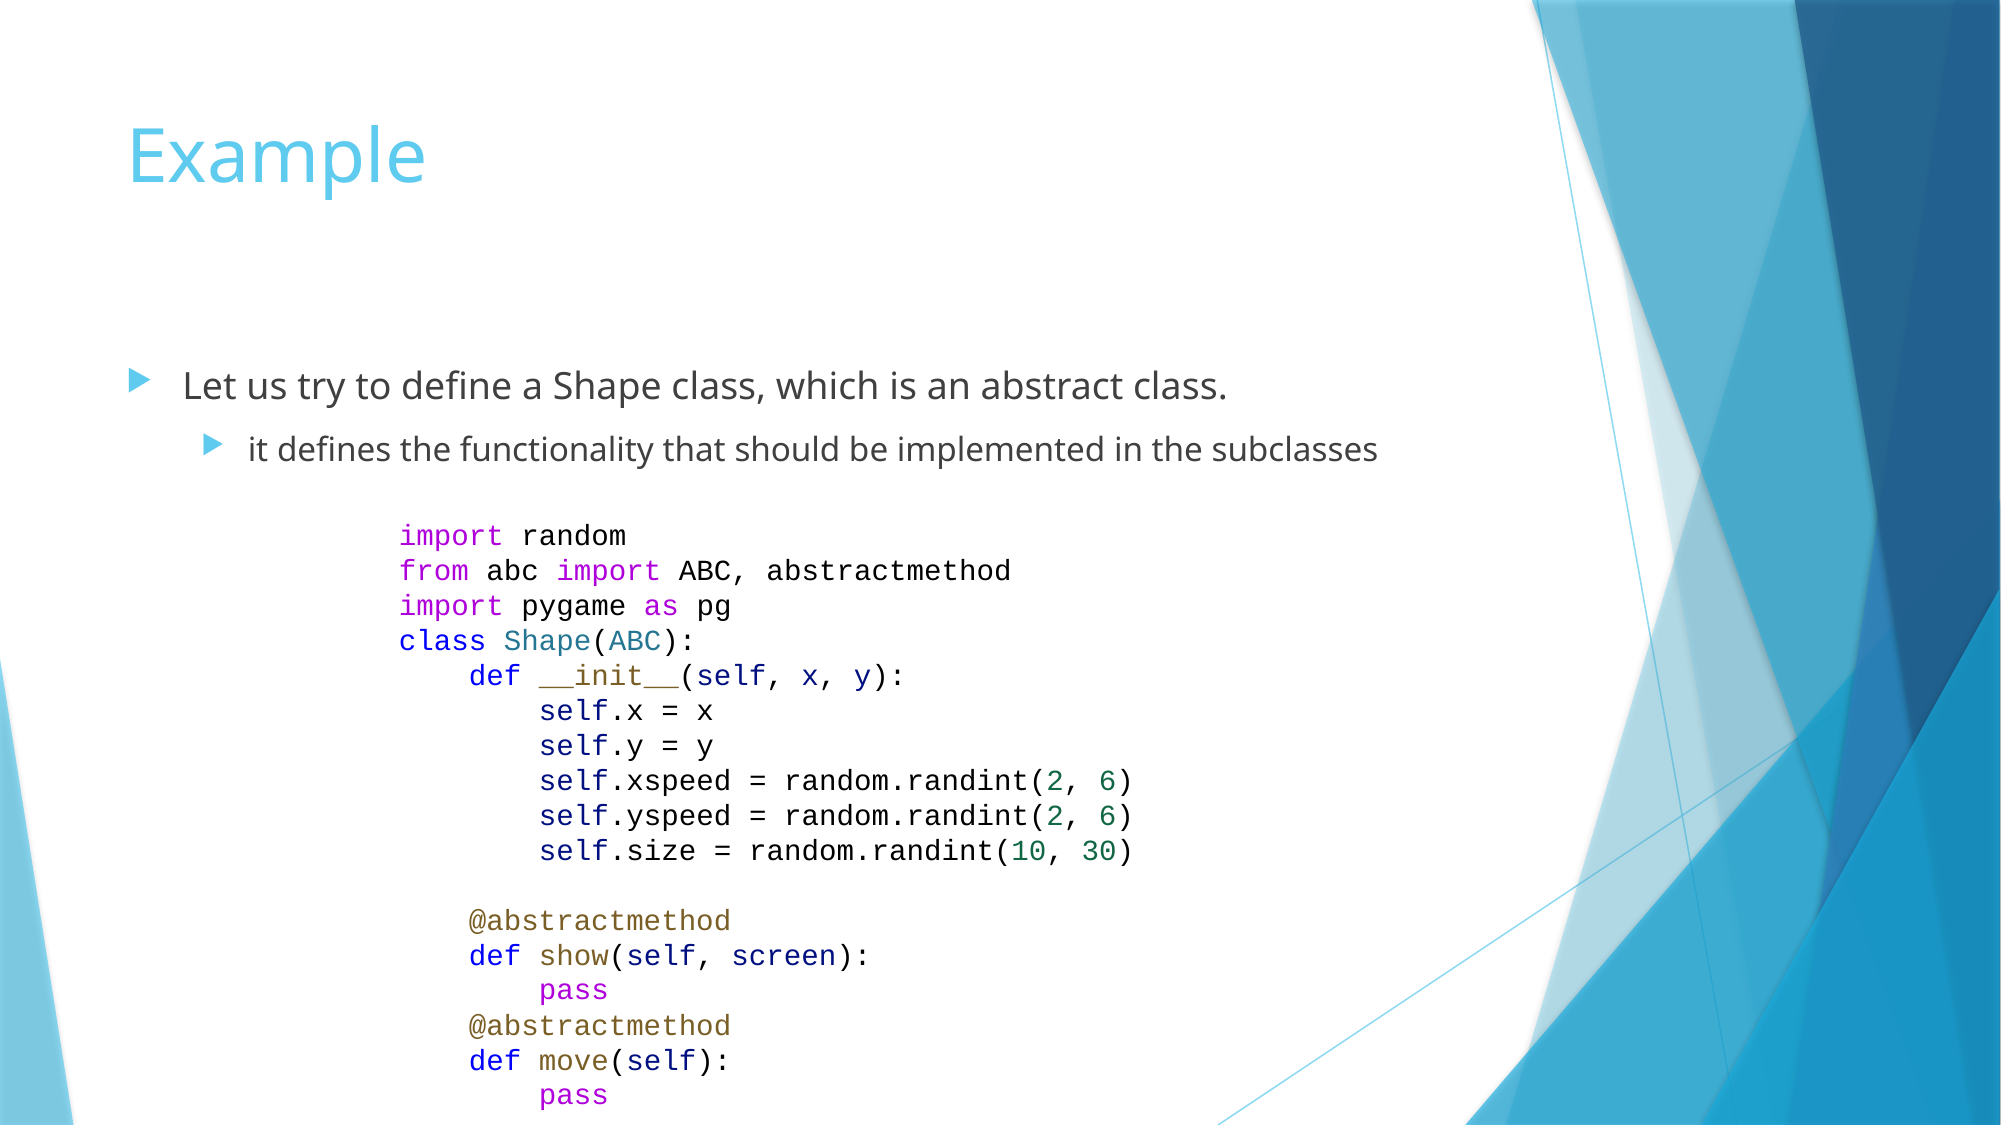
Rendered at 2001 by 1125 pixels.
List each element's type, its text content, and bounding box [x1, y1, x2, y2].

text_box import random from abc import ABC, abstractmethod import pygame as pg class Shape(ABC): def __init__(self, x, y): self.x = x self.y = y self.xspeed = random.randint(2, 6) self.yspeed = random.randint(2, 6) self.size = random.randint(10, 30) @abstractmethod def show(self, screen): pass @abstractmethod def move(self): pass [384, 508, 1386, 1119]
list Let us try to define a Shape class, which is an abstract class. it defines the functionality that should be implemented in the subclasses [111, 354, 1522, 992]
title Example [111, 99, 1522, 317]
